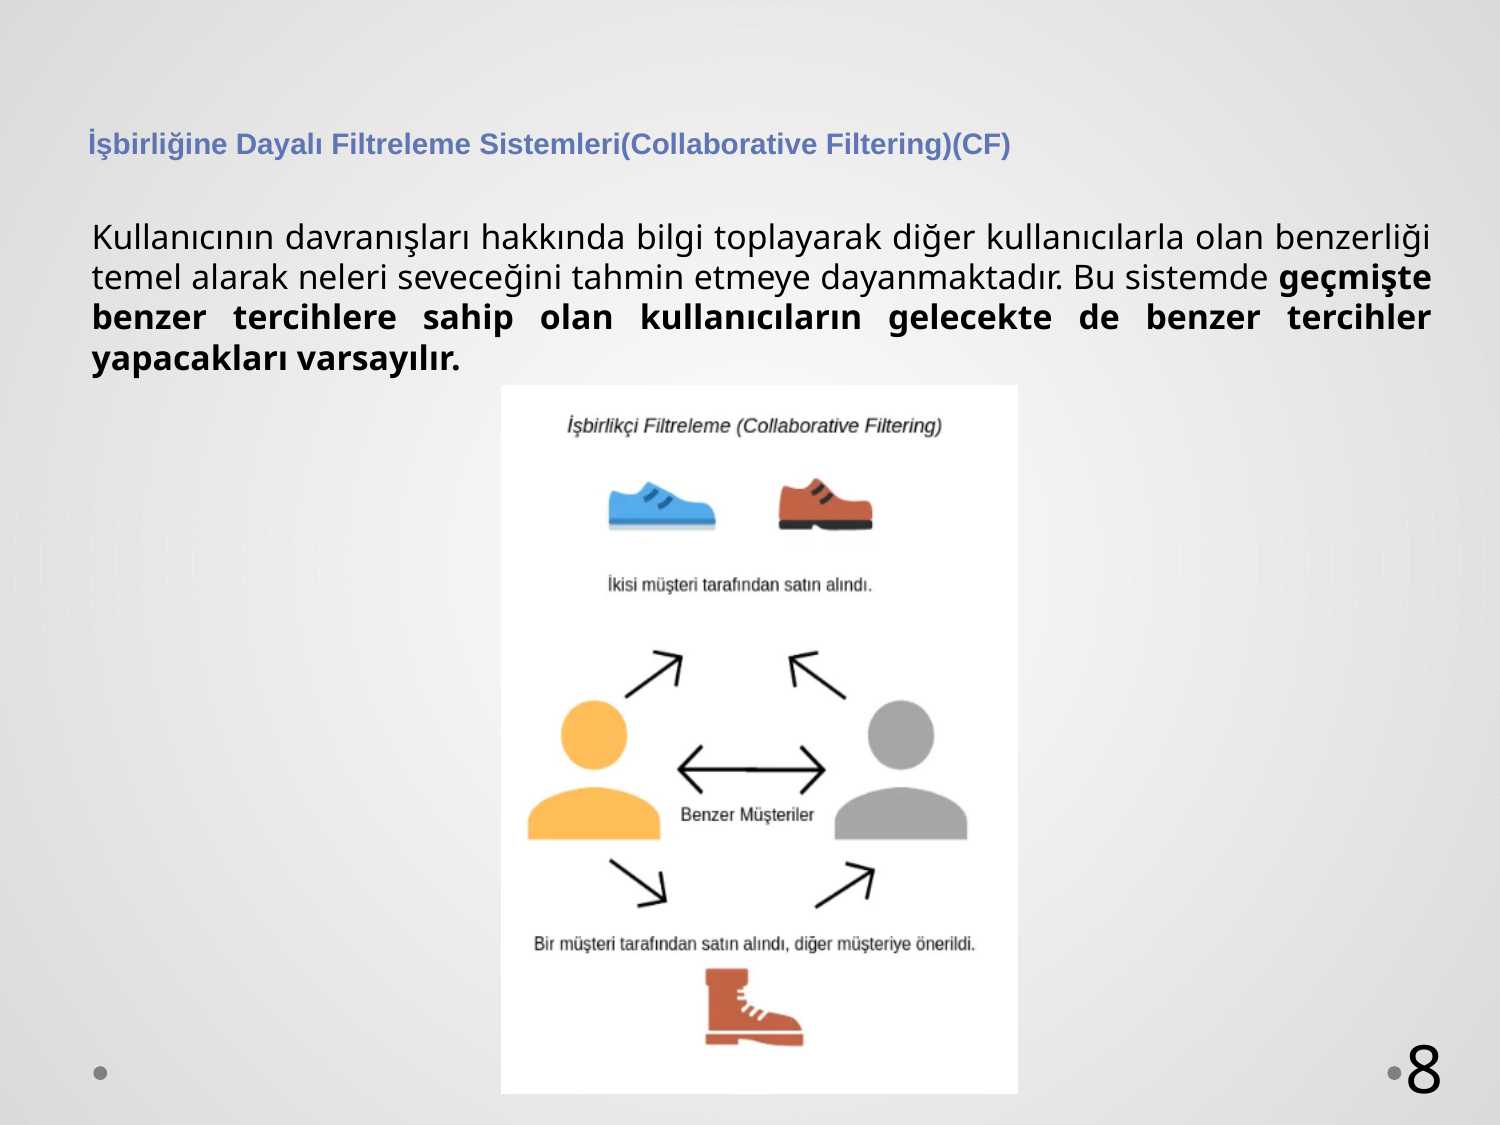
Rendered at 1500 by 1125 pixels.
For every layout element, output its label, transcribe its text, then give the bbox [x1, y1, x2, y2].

title İşbirliğine Dayalı Filtreleme Sistemleri(Collaborative Filtering)(CF) [73, 66, 1424, 168]
list Kullanıcının davranışları hakkında bilgi toplayarak diğer kullanıcılarla olan benzerliği temel alarak neleri seveceğini tahmin etmeye dayanmaktadır. Bu sistemde geçmişte benzer tercihlere sahip olan kullanıcıların gelecekte de benzer tercihler yapacakları varsayılır. [76, 160, 1447, 386]
picture [501, 385, 1019, 1095]
slide_number 8 [1401, 1042, 1494, 1103]
